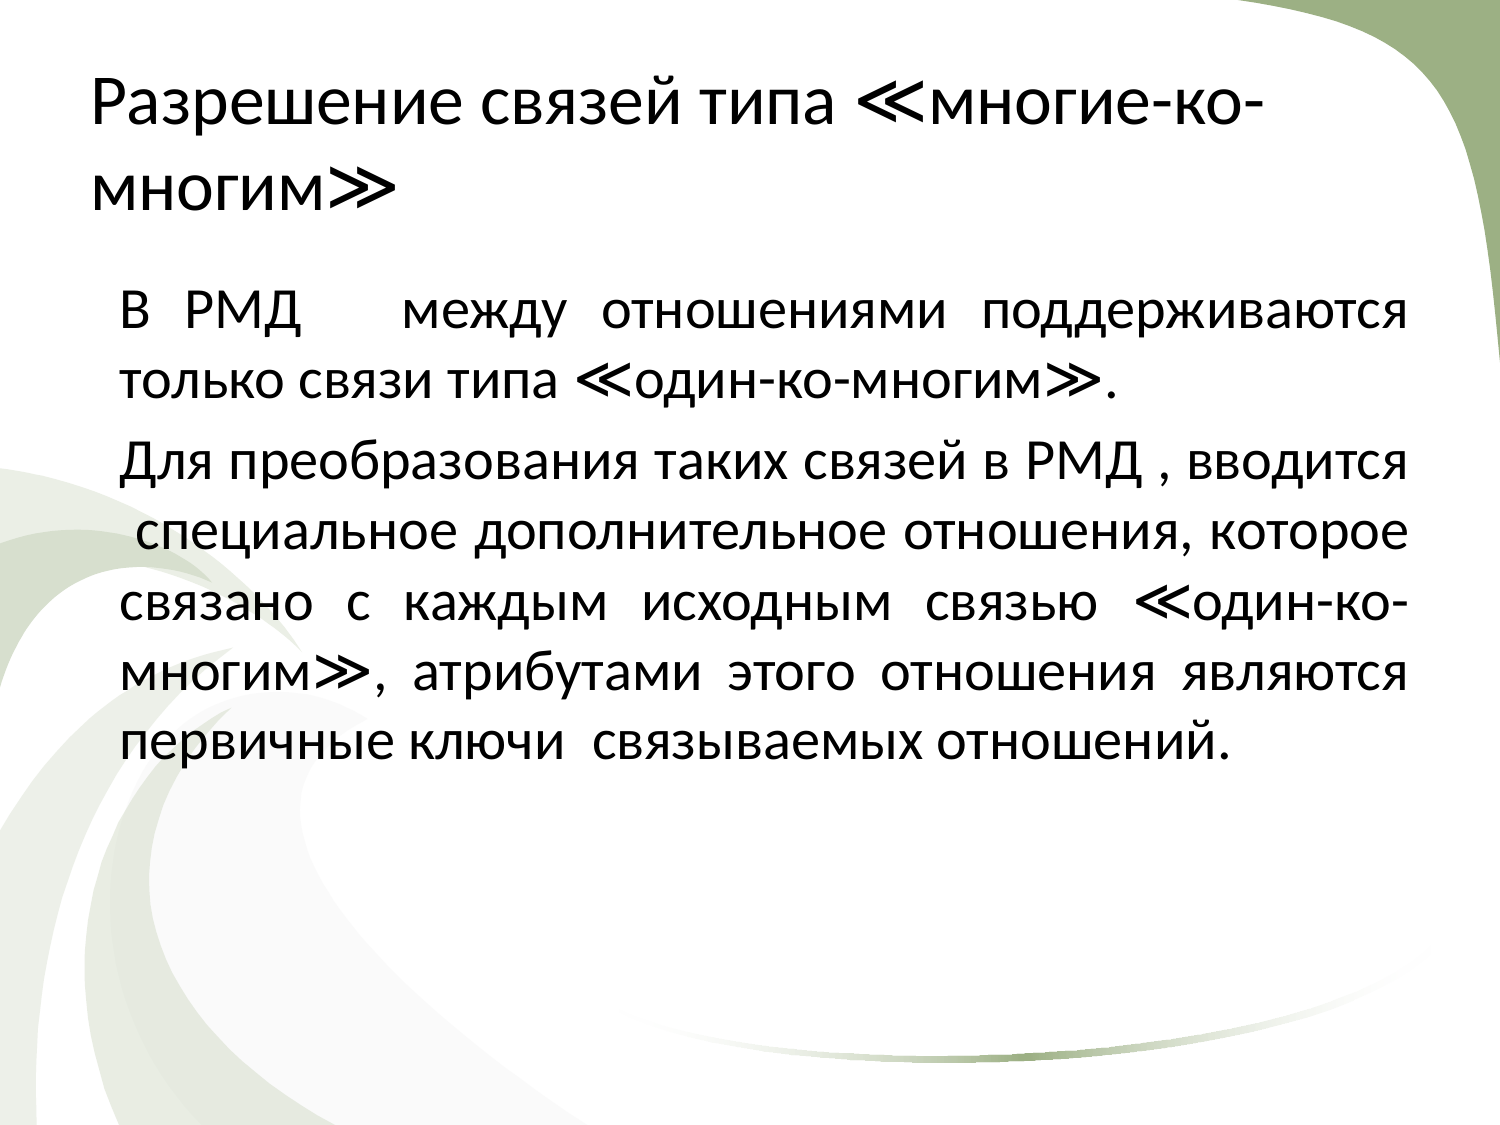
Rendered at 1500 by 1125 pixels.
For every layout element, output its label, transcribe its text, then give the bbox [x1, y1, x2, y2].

list В РМД между отношениями поддерживаются только связи типа ≪один-ко-многим≫. Для преобразования таких связей в РМД , вводится специальное дополнительное отношения, которое связано с каждым исходным связью ≪один-ко-многим≫, атрибутами этого отношения являются первичные ключи связываемых отношений. [75, 262, 1425, 1005]
title Разрешение связей типа ≪многие-ко-многим≫ [75, 45, 1425, 233]
